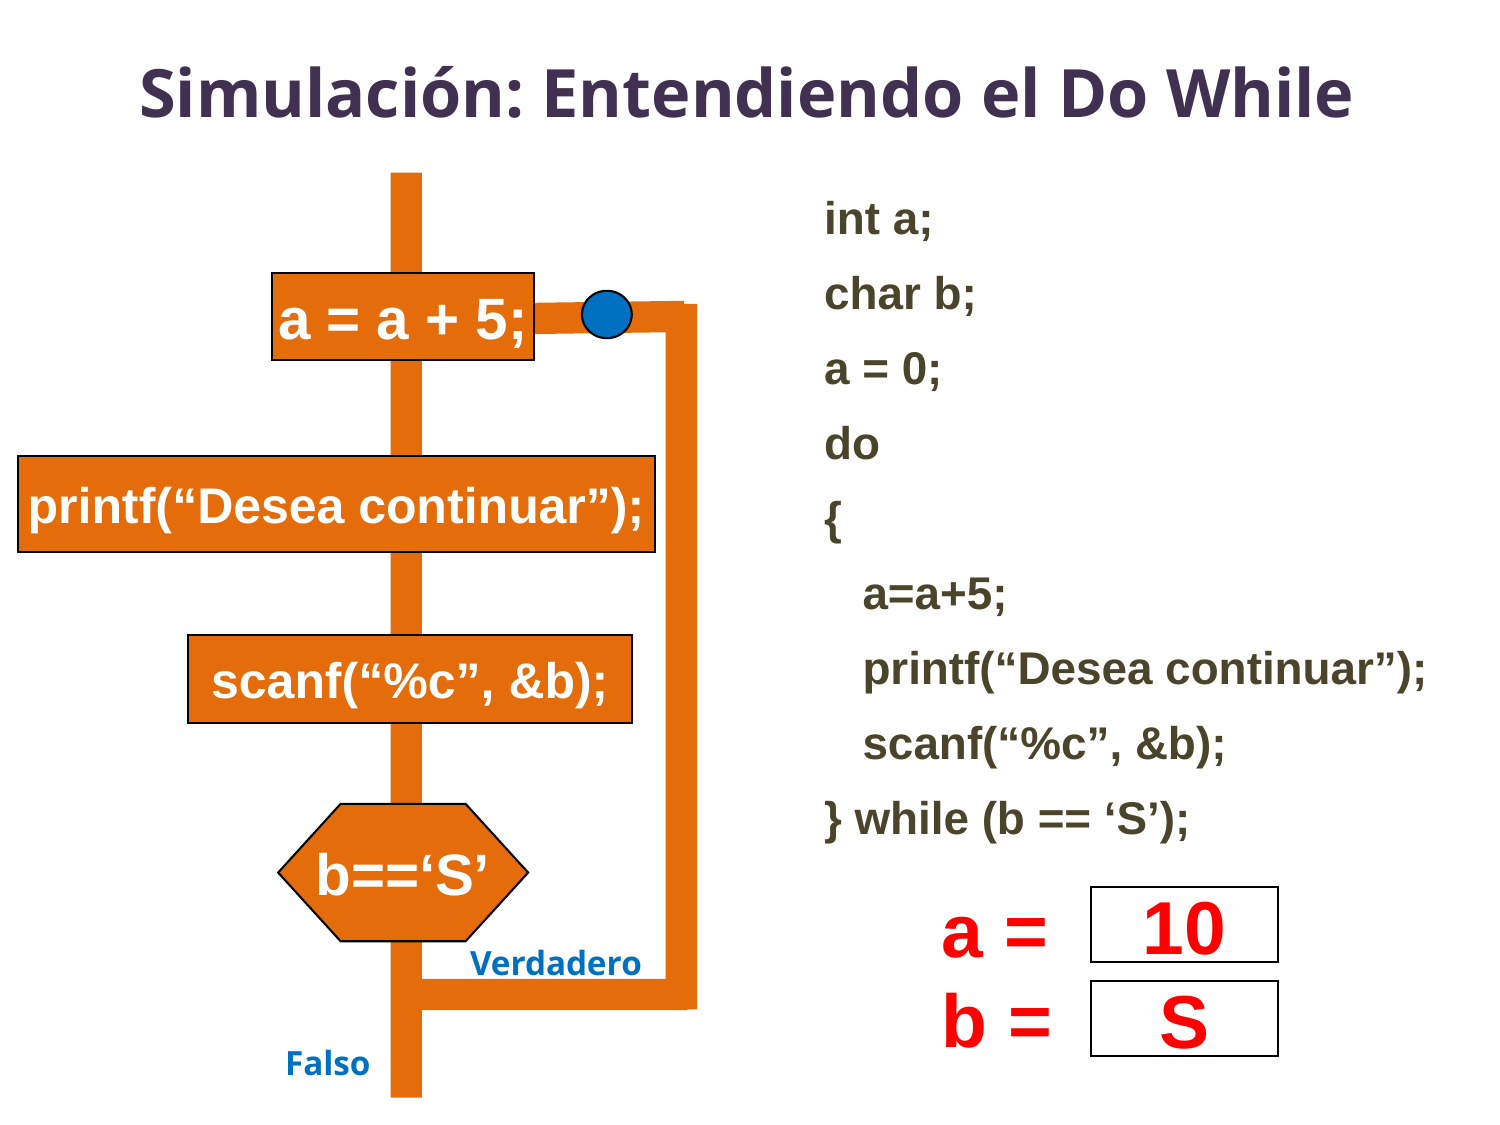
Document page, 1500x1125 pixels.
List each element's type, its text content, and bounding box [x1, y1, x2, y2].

text_box a = b = [927, 874, 1100, 1070]
text_box scanf(“%c”, &b); [187, 635, 632, 723]
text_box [1090, 887, 1279, 1057]
text_box b==‘S’ [278, 803, 529, 942]
title Simulación: Entendiendo el Do While [88, 0, 1406, 185]
text_box Verdadero [455, 935, 657, 990]
text_box [581, 290, 632, 339]
text_box int a; char b; a = 0; do { a=a+5; printf(“Desea continuar”); scanf(“%c”, &b); } while (b == ‘S’); [809, 160, 1471, 851]
text_box printf(“Desea continuar”); [17, 455, 655, 553]
text_box a = a + 5; [271, 272, 535, 361]
text_box Falso [270, 1035, 386, 1090]
